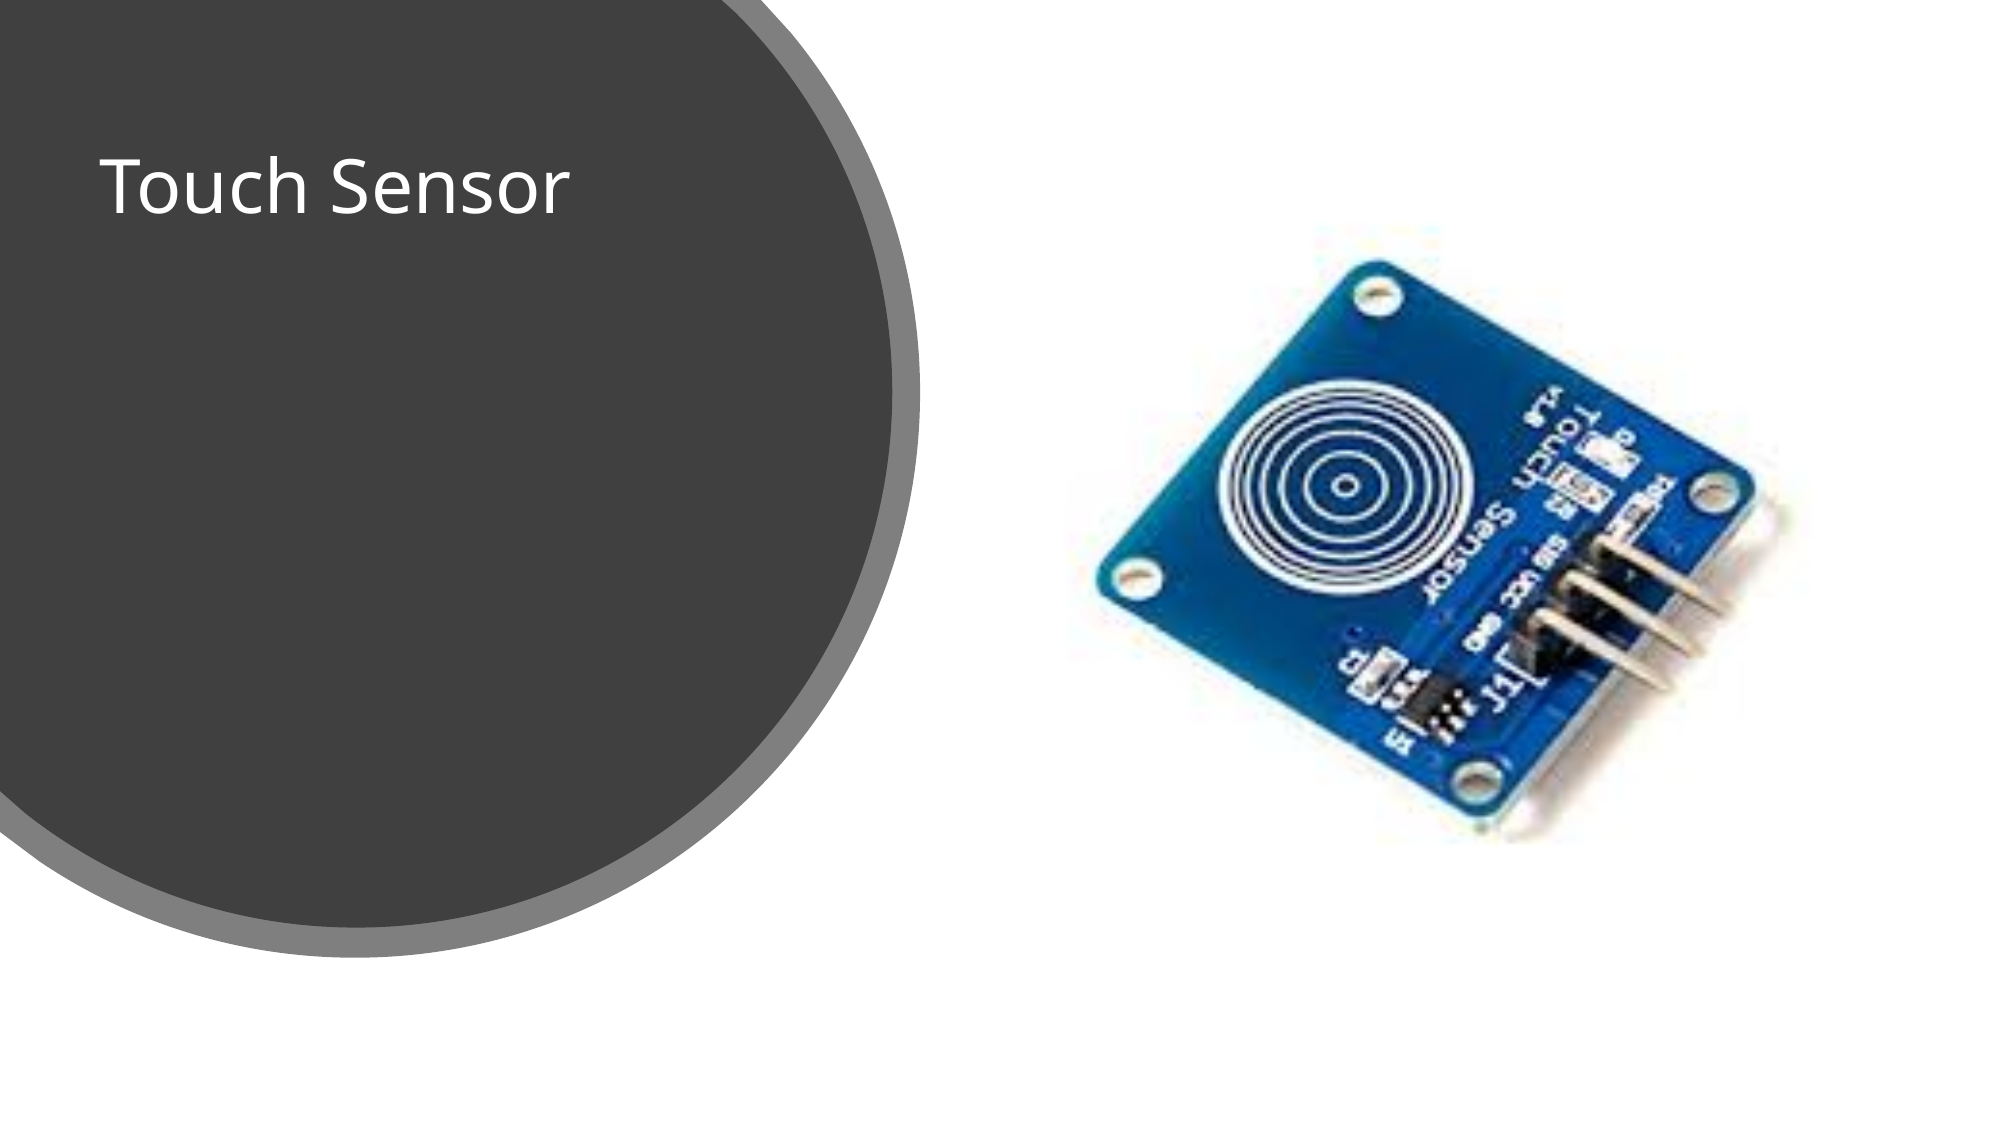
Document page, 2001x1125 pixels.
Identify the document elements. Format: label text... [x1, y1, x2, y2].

title Touch Sensor [85, 103, 790, 275]
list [1009, 105, 1876, 972]
text_box [0, 0, 922, 959]
text_box [0, 0, 894, 929]
